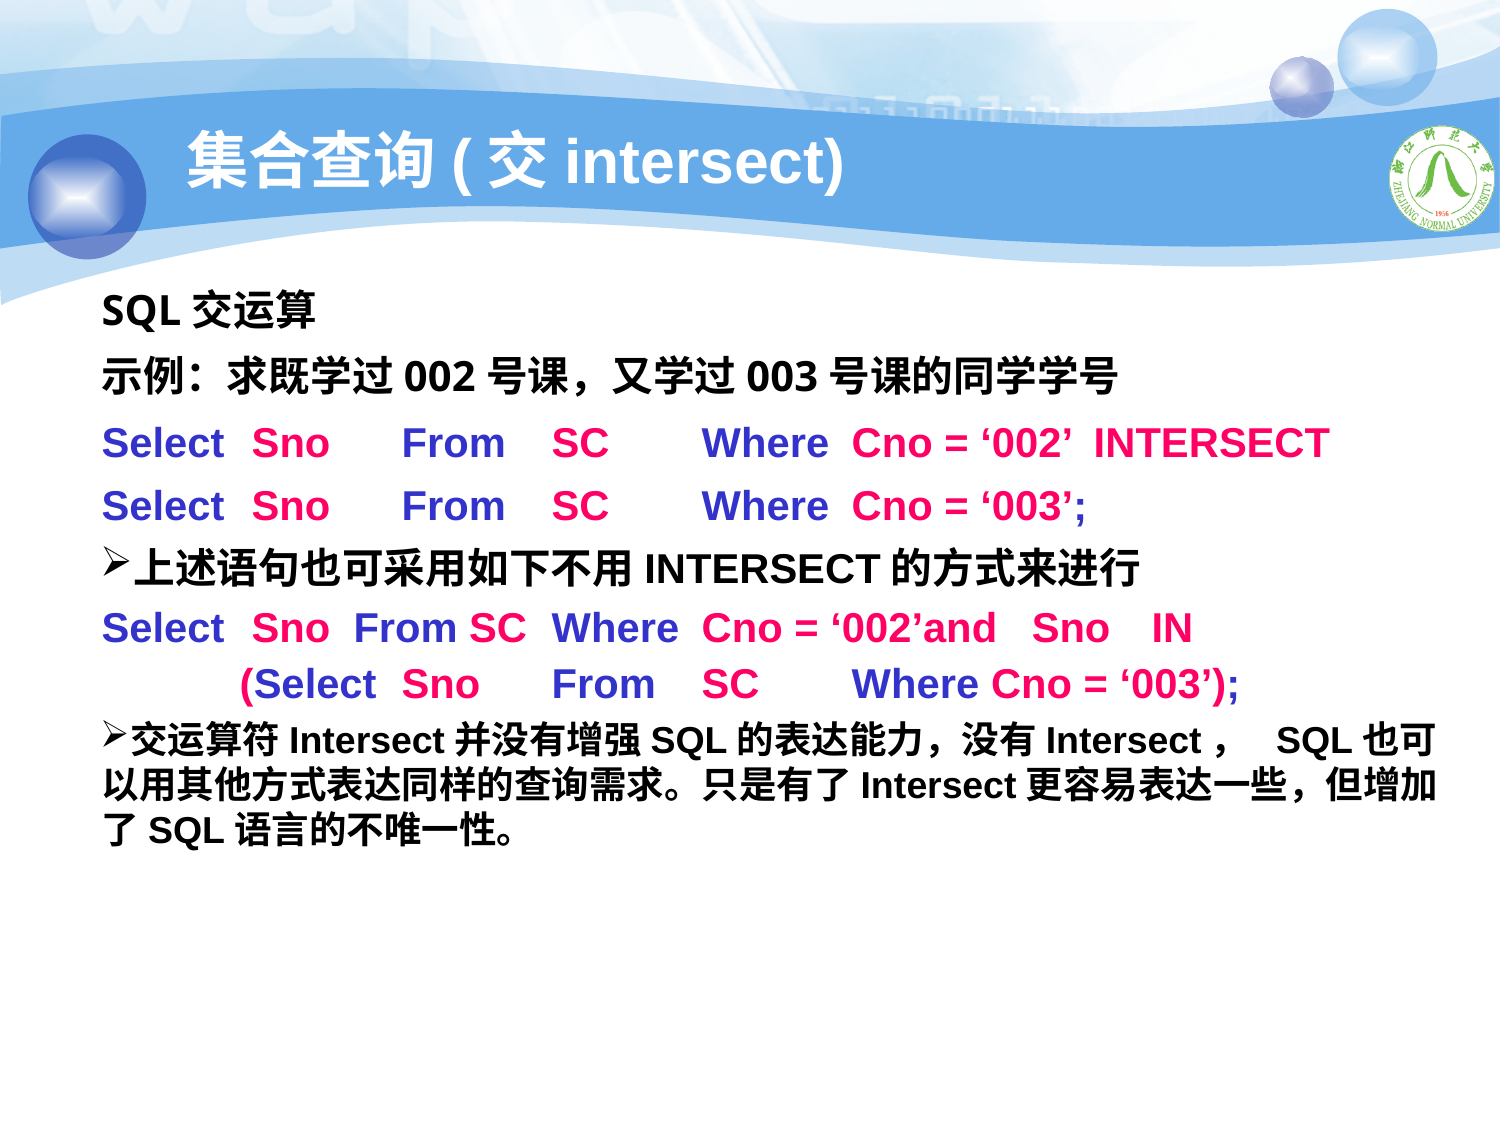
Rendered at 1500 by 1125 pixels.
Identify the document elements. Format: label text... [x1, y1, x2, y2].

title 集合查询(交intersect) [171, 112, 1363, 205]
picture [1388, 125, 1495, 232]
picture [0, 0, 1500, 112]
text_box SQL交运算 示例：求既学过002号课，又学过003号课的同学学号 Select Sno From SC Where Cno = ‘002’ INTERSECT Select Sno From SC Where Cno = ‘003’; 上述语句也可采用如下不用INTERSECT的方式来进行 Select Sno From SC Where Cno = ‘002’and Sno IN (Select Sno From SC Where Cno = ‘003’); 交运算符Intersect并没有增强SQL的表达能力，没有Intersect， SQL也可以用其他方式表达同样的查询需求。只是有了Intersect更容易表达一些，但增加了SQL语言的不唯一性。 [100, 267, 1459, 851]
